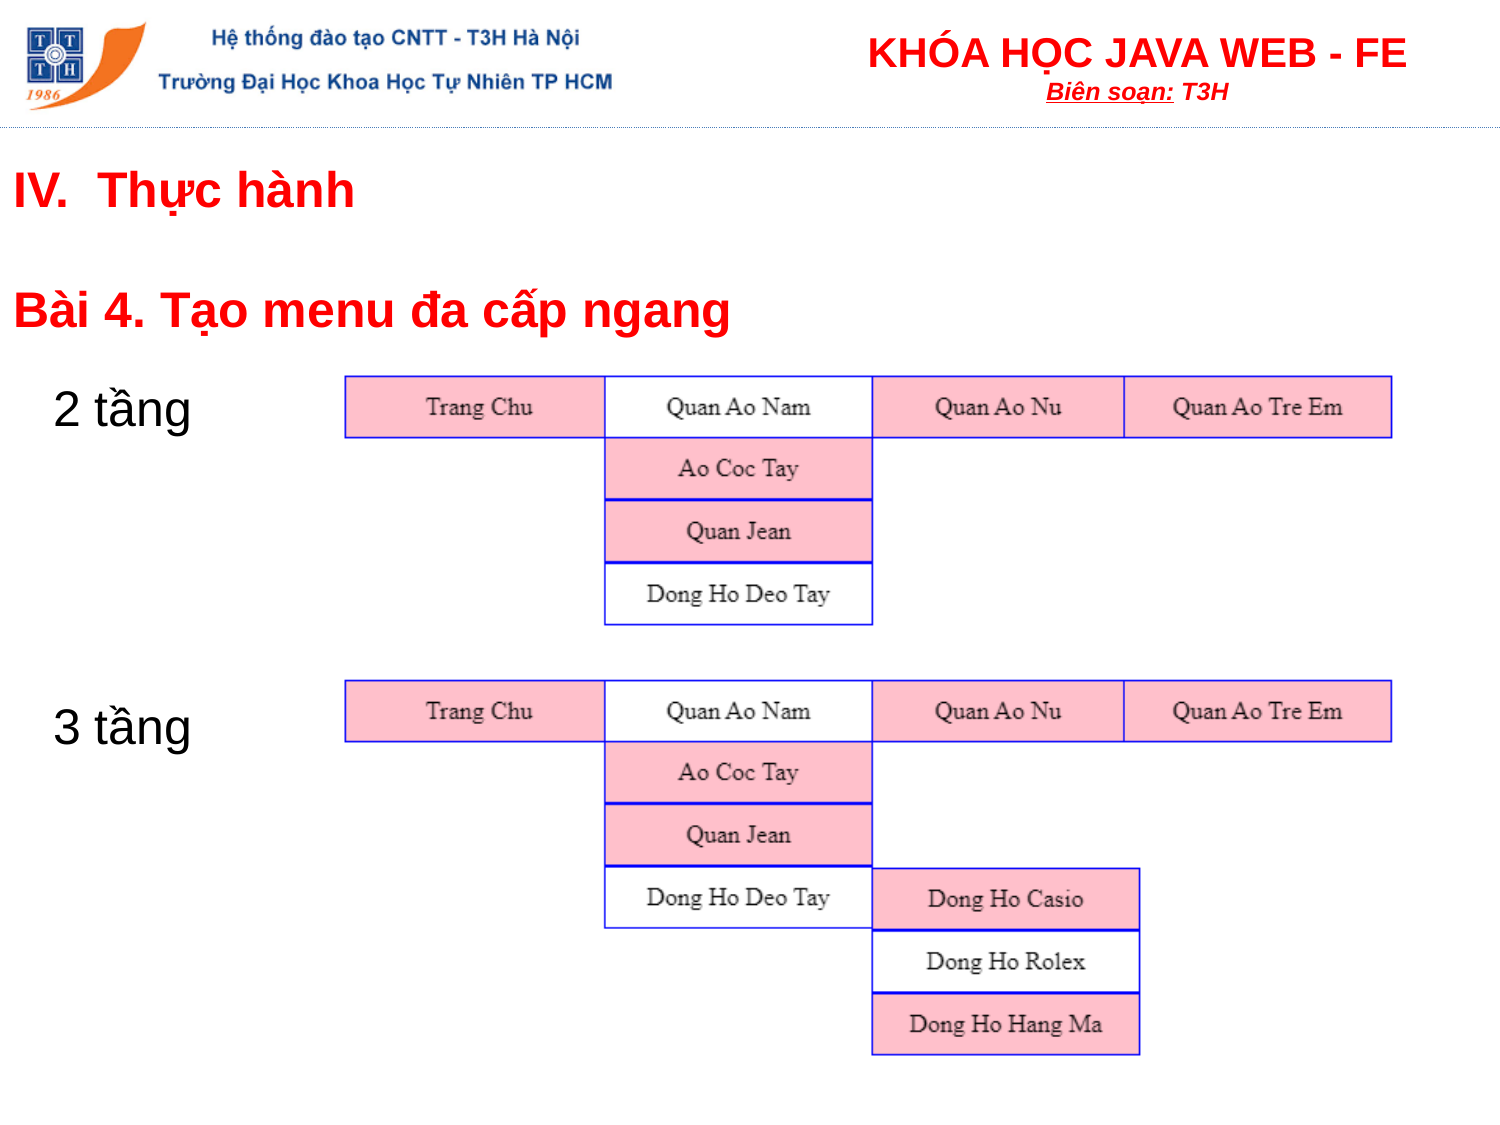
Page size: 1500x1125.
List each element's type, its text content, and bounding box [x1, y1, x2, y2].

picture [337, 666, 1408, 1074]
text_box KHÓA HỌC JAVA WEB - FE Biên soạn: T3H [787, 2, 1488, 127]
picture [3, 1, 642, 127]
picture [337, 368, 1402, 643]
text_box 3 tầng [38, 687, 208, 763]
text_box Thực hành Bài 4. Tạo menu đa cấp ngang [0, 149, 1500, 345]
text_box 2 tầng [38, 368, 208, 444]
